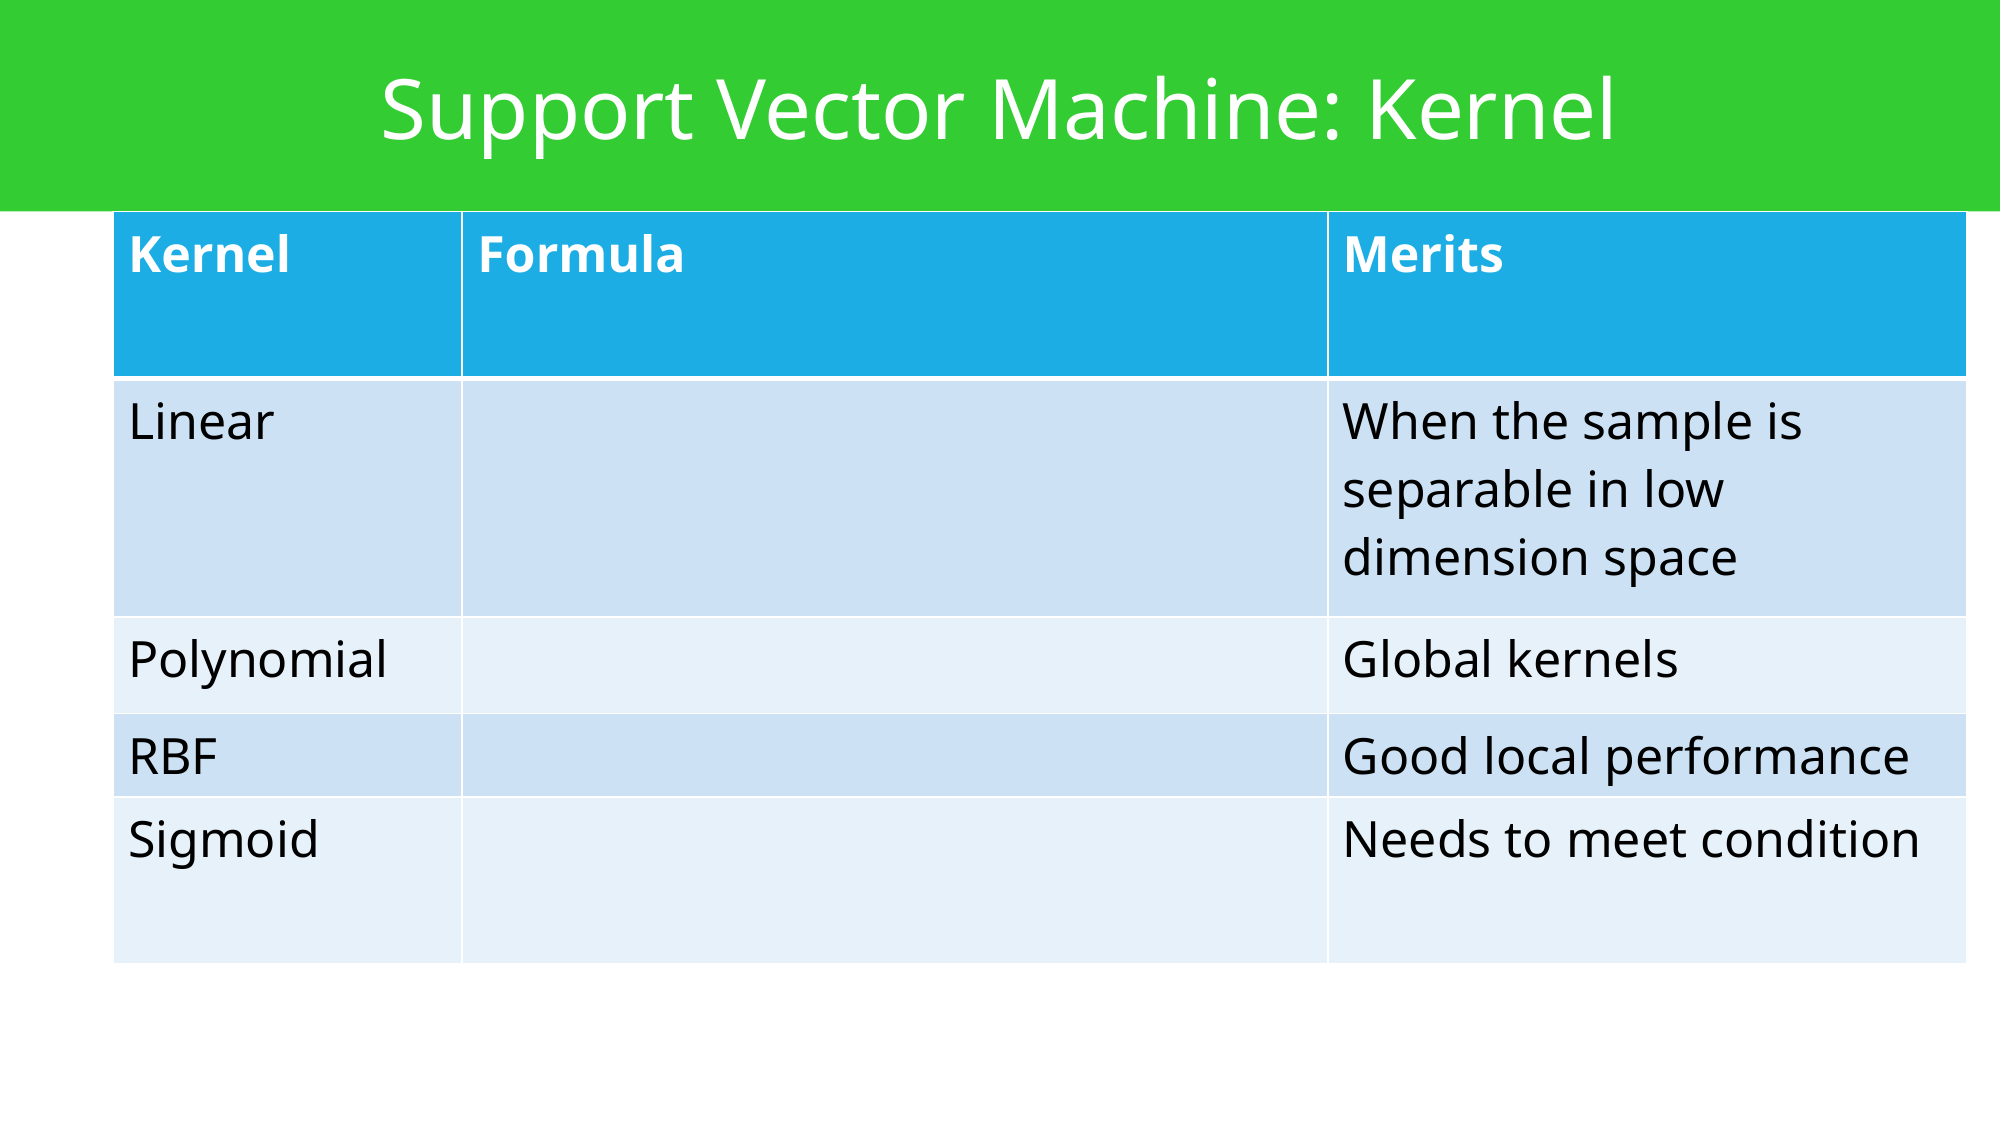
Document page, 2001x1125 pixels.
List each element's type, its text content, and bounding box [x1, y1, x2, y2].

text_box Support Vector Machine: Kernel [0, 0, 2000, 213]
